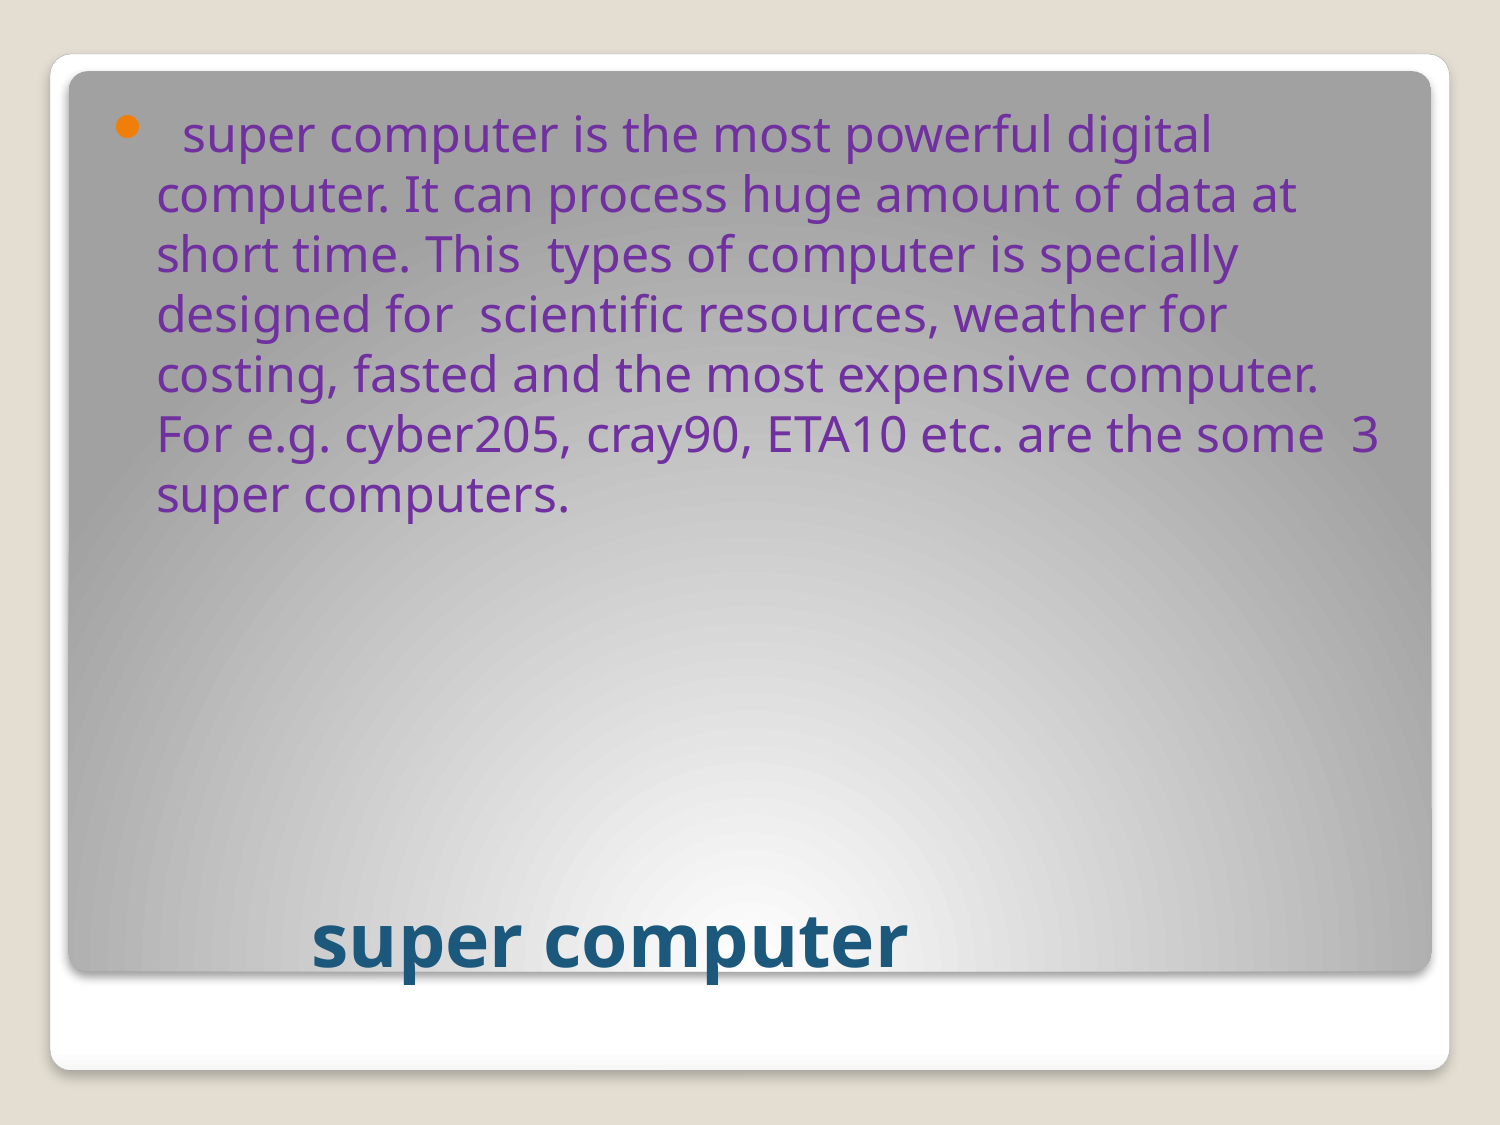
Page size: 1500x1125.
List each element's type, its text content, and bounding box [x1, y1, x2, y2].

title super computer [82, 817, 1425, 990]
list super computer is the most powerful digital computer. It can process huge amount of data at short time. This types of computer is specially designed for scientific resources, weather for costing, fasted and the most expensive computer. For e.g. cyber205, cray90, ETA10 etc. are the some 3 super computers. [82, 86, 1425, 774]
